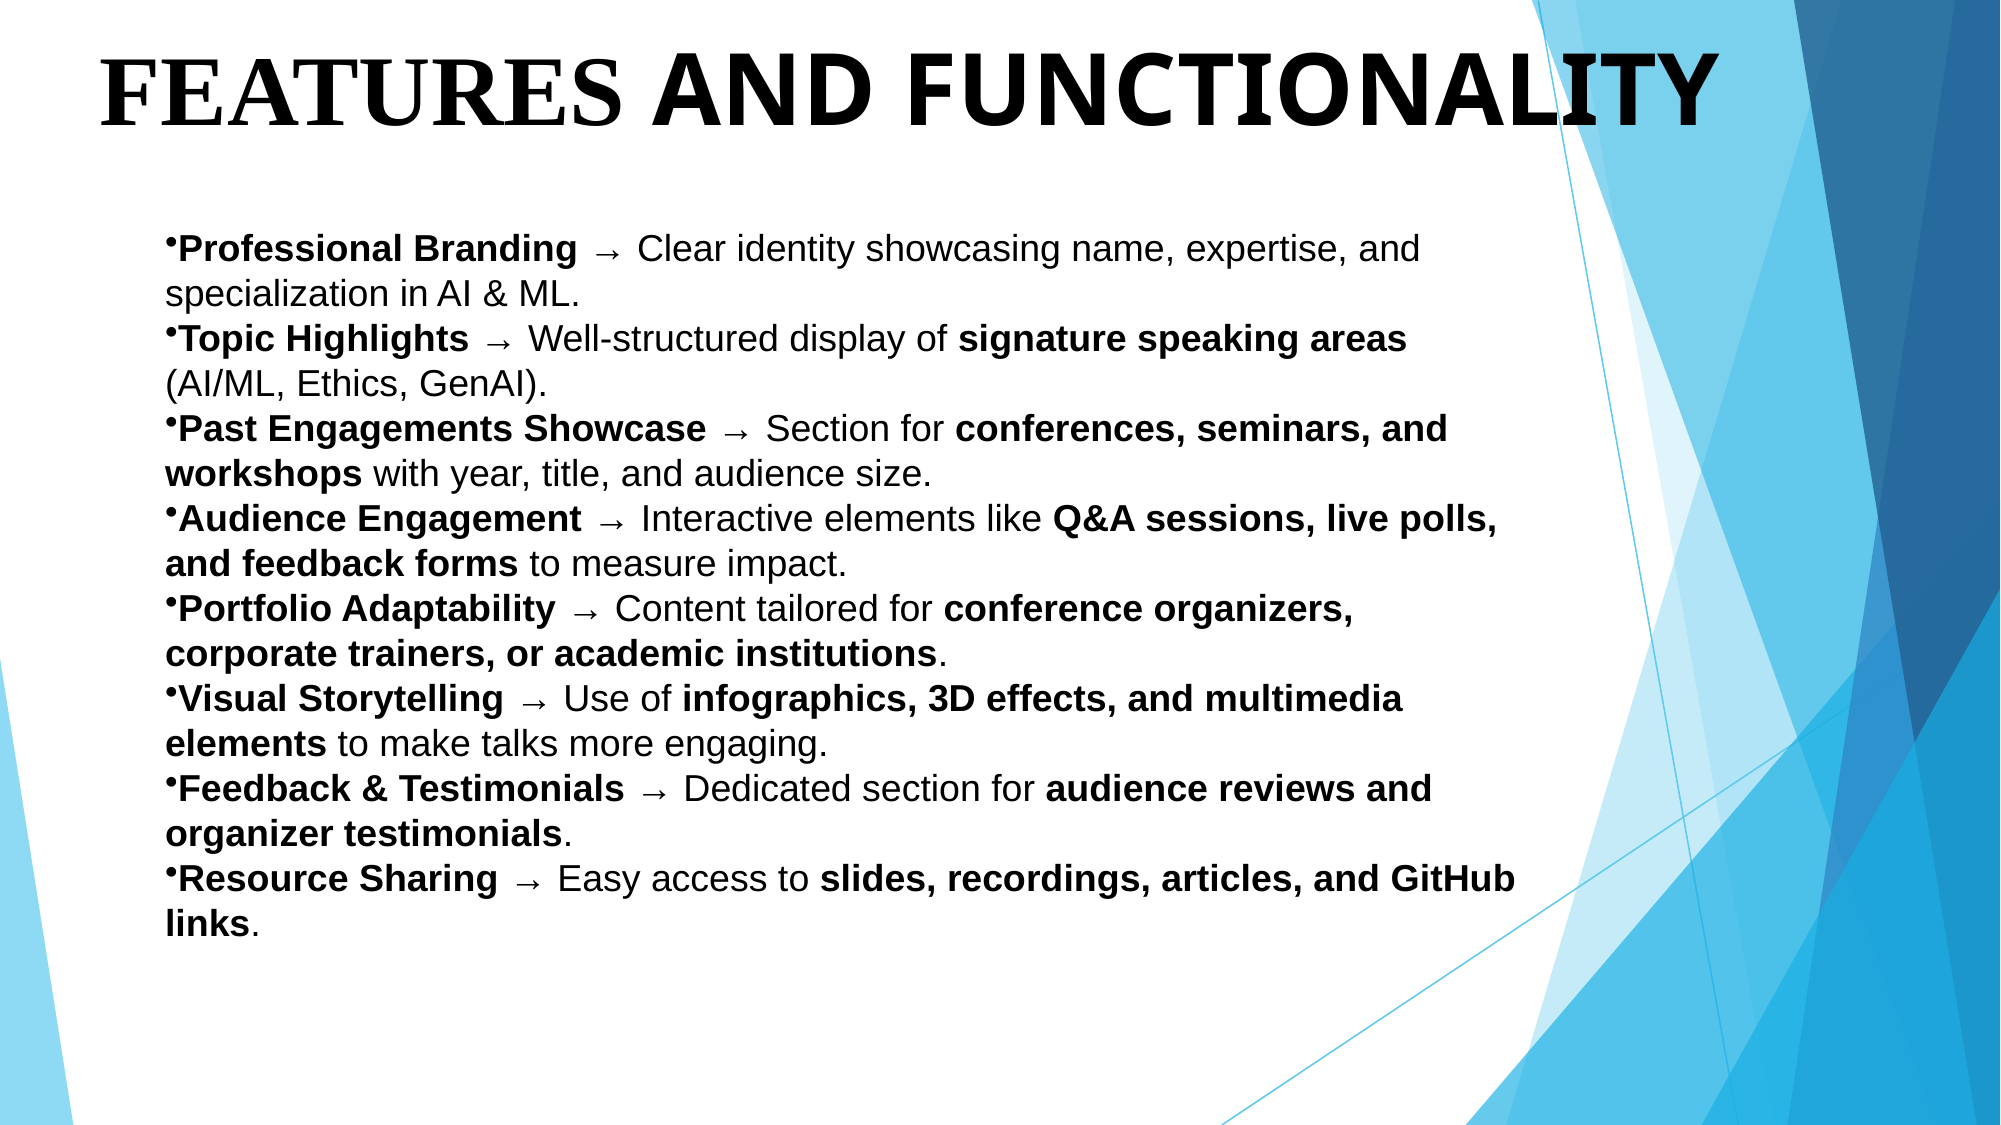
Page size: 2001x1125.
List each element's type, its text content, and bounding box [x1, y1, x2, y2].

title FEATURES AND FUNCTIONALITY [99, 24, 1853, 150]
text_box Professional Branding → Clear identity showcasing name, expertise, and specialization in AI & ML. Topic Highlights → Well-structured display of signature speaking areas (AI/ML, Ethics, GenAI). Past Engagements Showcase → Section for conferences, seminars, and workshops with year, title, and audience size. Audience Engagement → Interactive elements like Q&A sessions, live polls, and feedback forms to measure impact. Portfolio Adaptability → Content tailored for conference organizers, corporate trainers, or academic institutions. Visual Storytelling → Use of infographics, 3D effects, and multimedia elements to make talks more engaging. Feedback & Testimonials → Dedicated section for audience reviews and organizer testimonials. Resource Sharing → Easy access to slides, recordings, articles, and GitHub links. [150, 216, 1550, 997]
